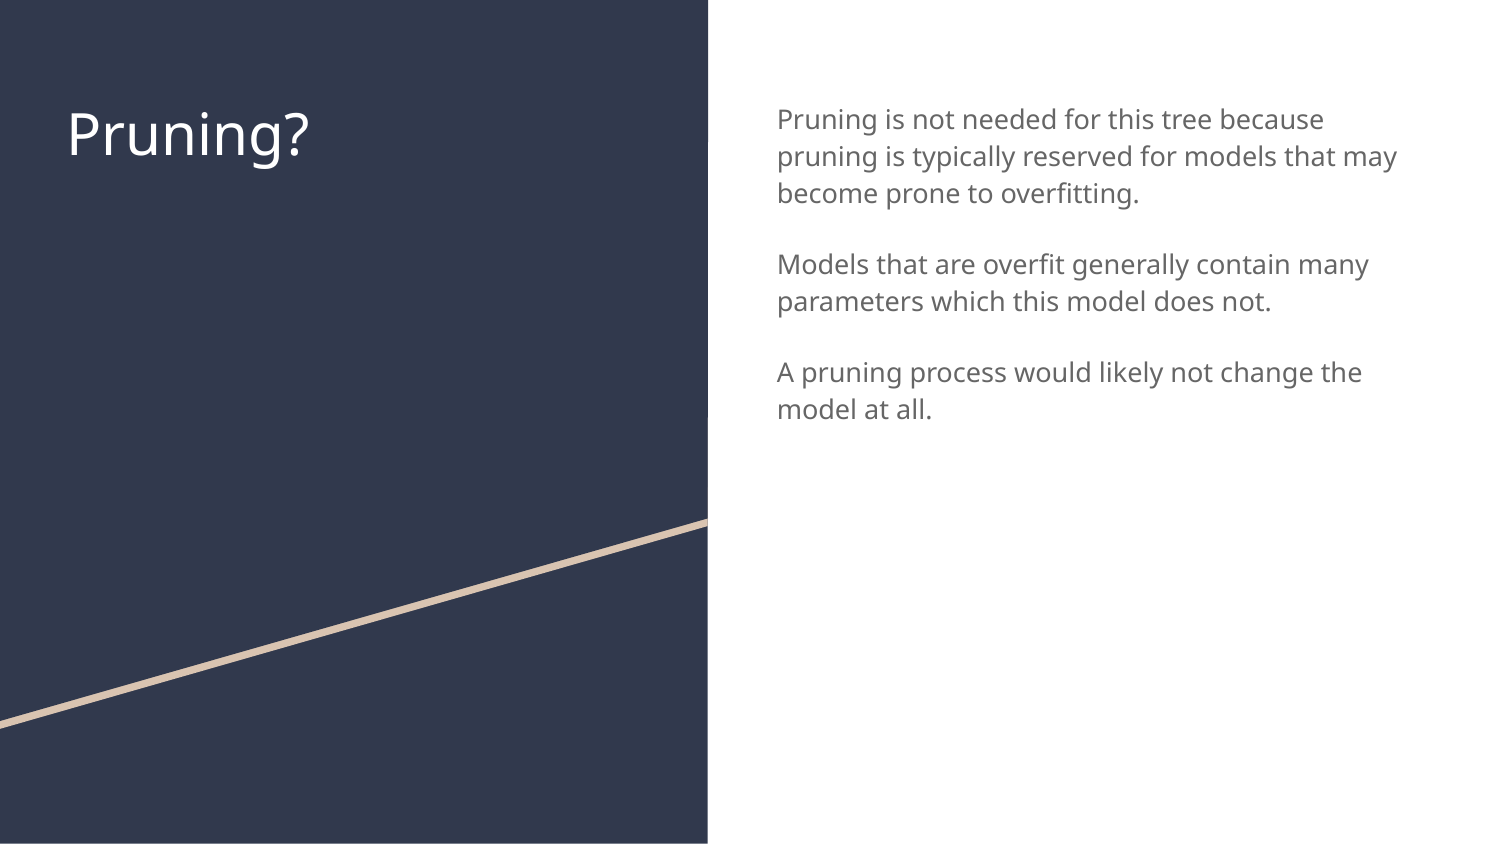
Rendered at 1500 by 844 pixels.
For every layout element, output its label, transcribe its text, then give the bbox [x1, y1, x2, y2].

title Pruning? [51, 82, 660, 494]
list Pruning is not needed for this tree because pruning is typically reserved for models that may become prone to overfitting. Models that are overfit generally contain many parameters which this model does not. A pruning process would likely not change the model at all. [761, 82, 1446, 755]
